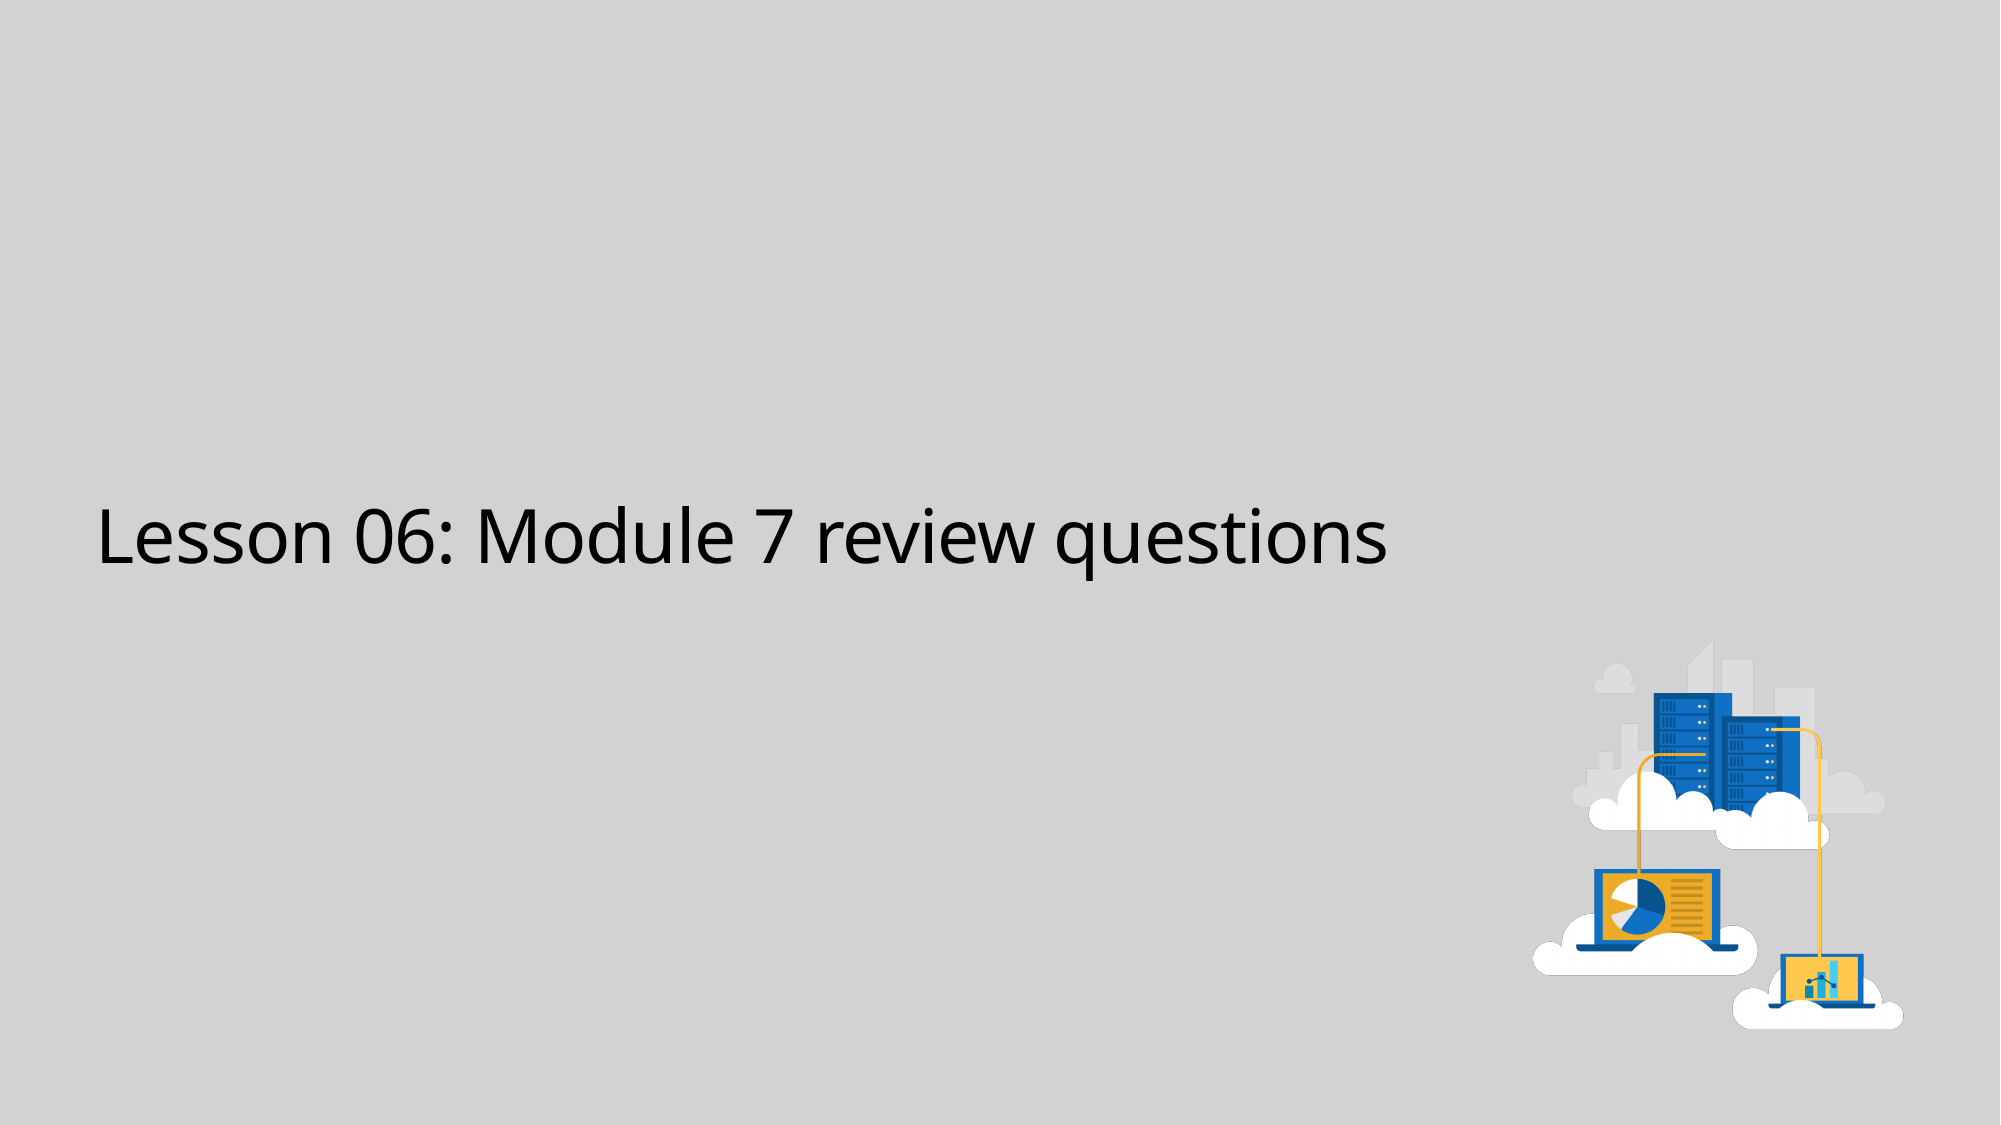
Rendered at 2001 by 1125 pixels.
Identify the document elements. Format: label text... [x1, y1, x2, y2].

title Lesson 06: Module 7 review questions [95, 497, 1781, 580]
picture [1532, 639, 1905, 1029]
